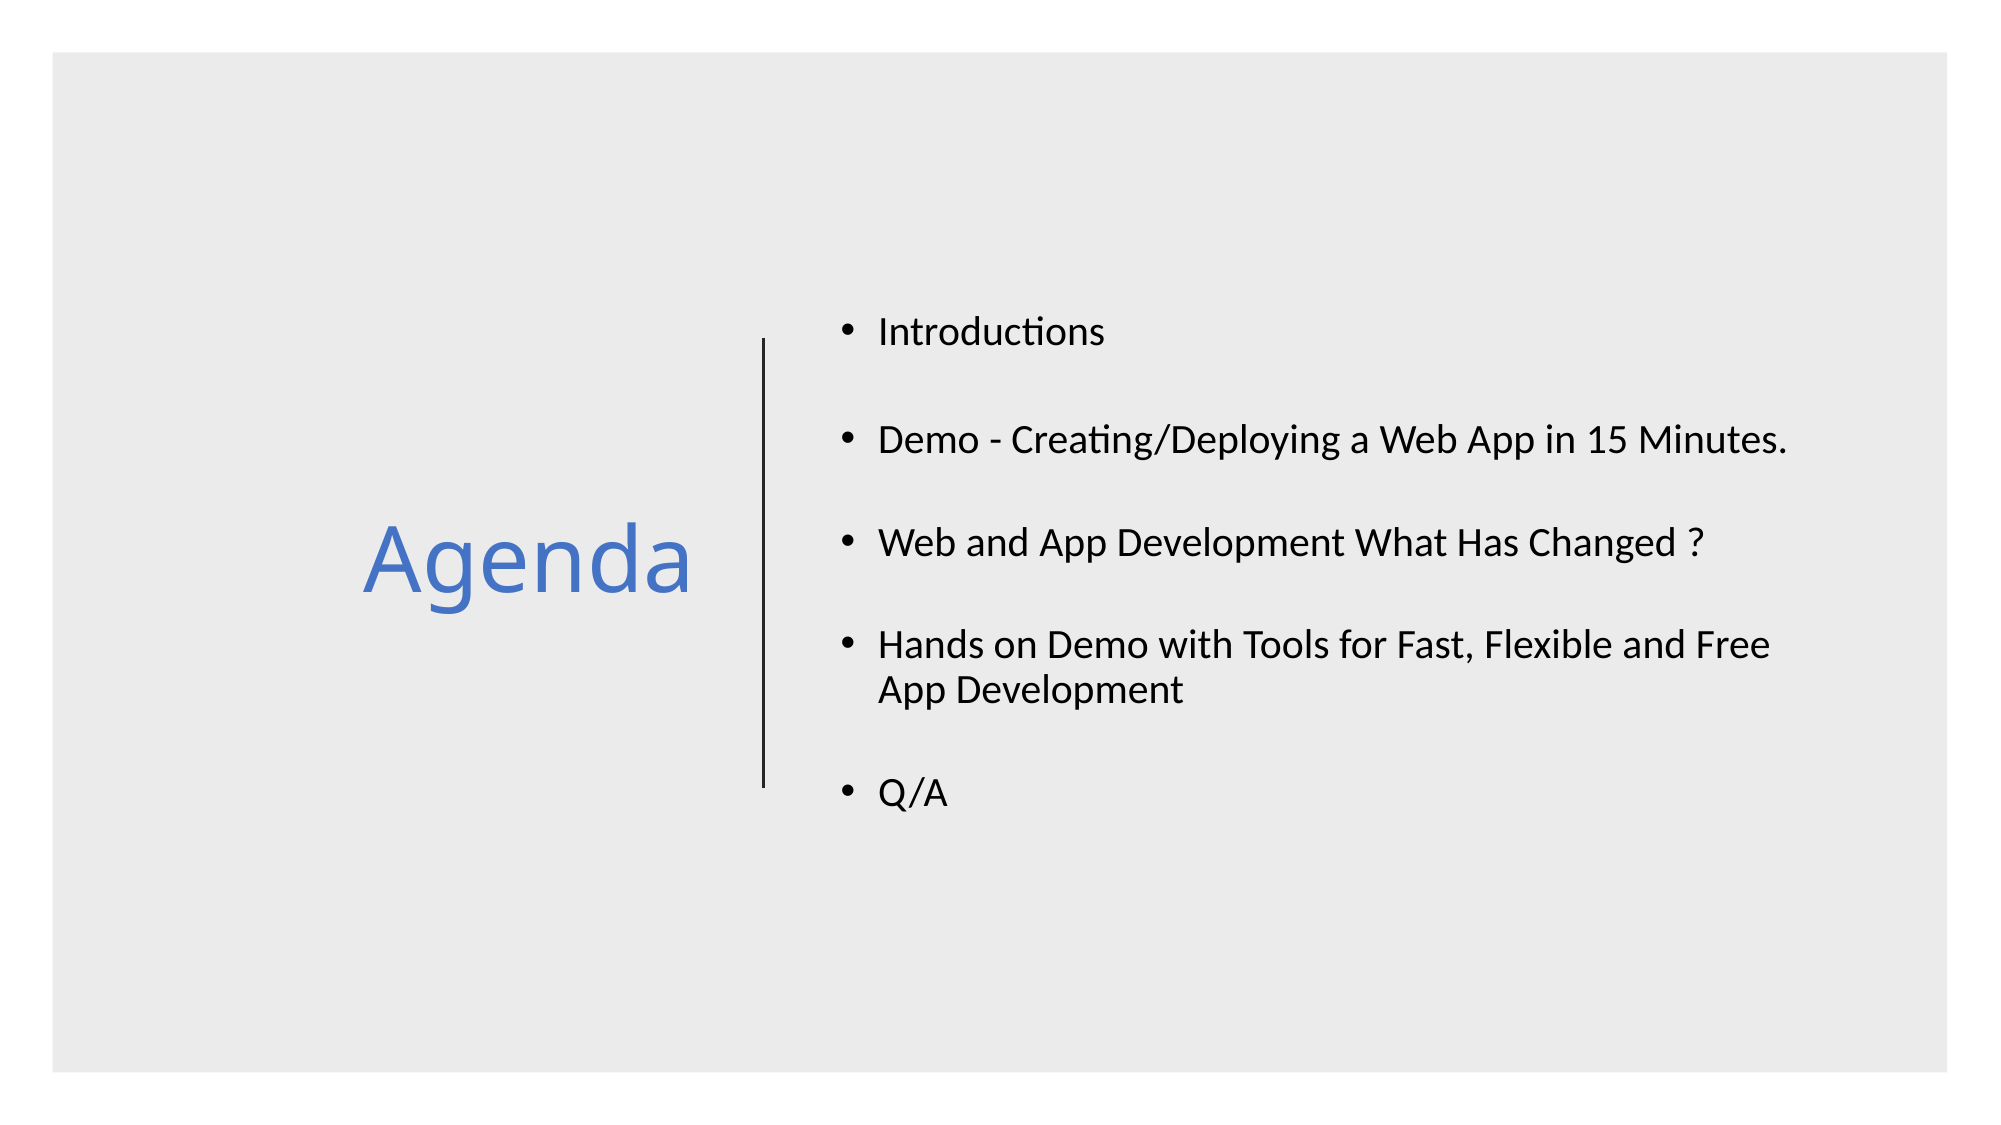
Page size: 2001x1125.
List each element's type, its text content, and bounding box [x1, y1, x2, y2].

title Agenda [137, 158, 711, 967]
text_box [52, 51, 1948, 1073]
text_box Introductions Demo - Creating/Deploying a Web App in 15 Minutes. Web and App Development What Has Changed ? Hands on Demo with Tools for Fast, Flexible and Free App Development Q/A [816, 158, 1863, 967]
